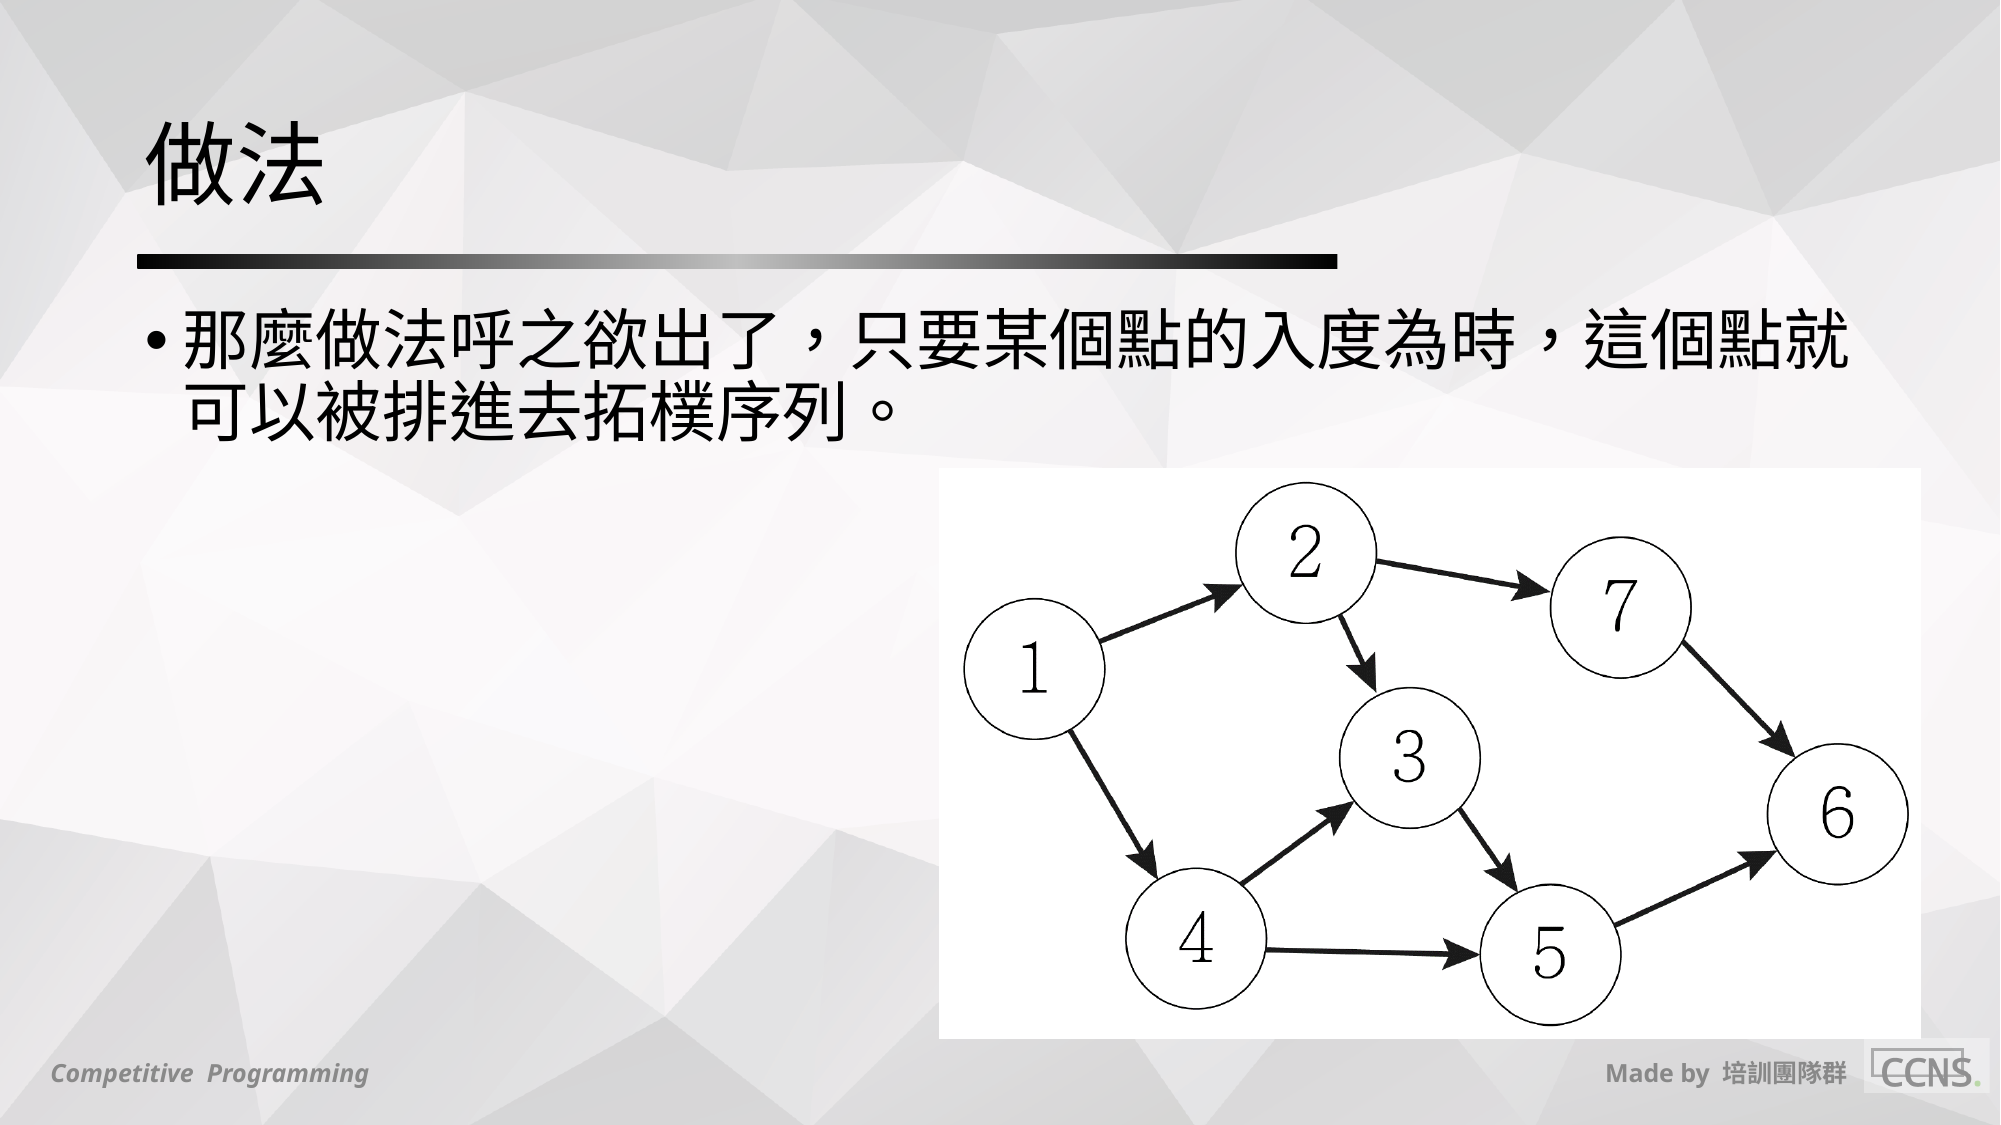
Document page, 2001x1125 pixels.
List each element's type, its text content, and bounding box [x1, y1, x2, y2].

picture [0, 0, 2000, 1125]
title 做法 [136, 59, 1863, 278]
